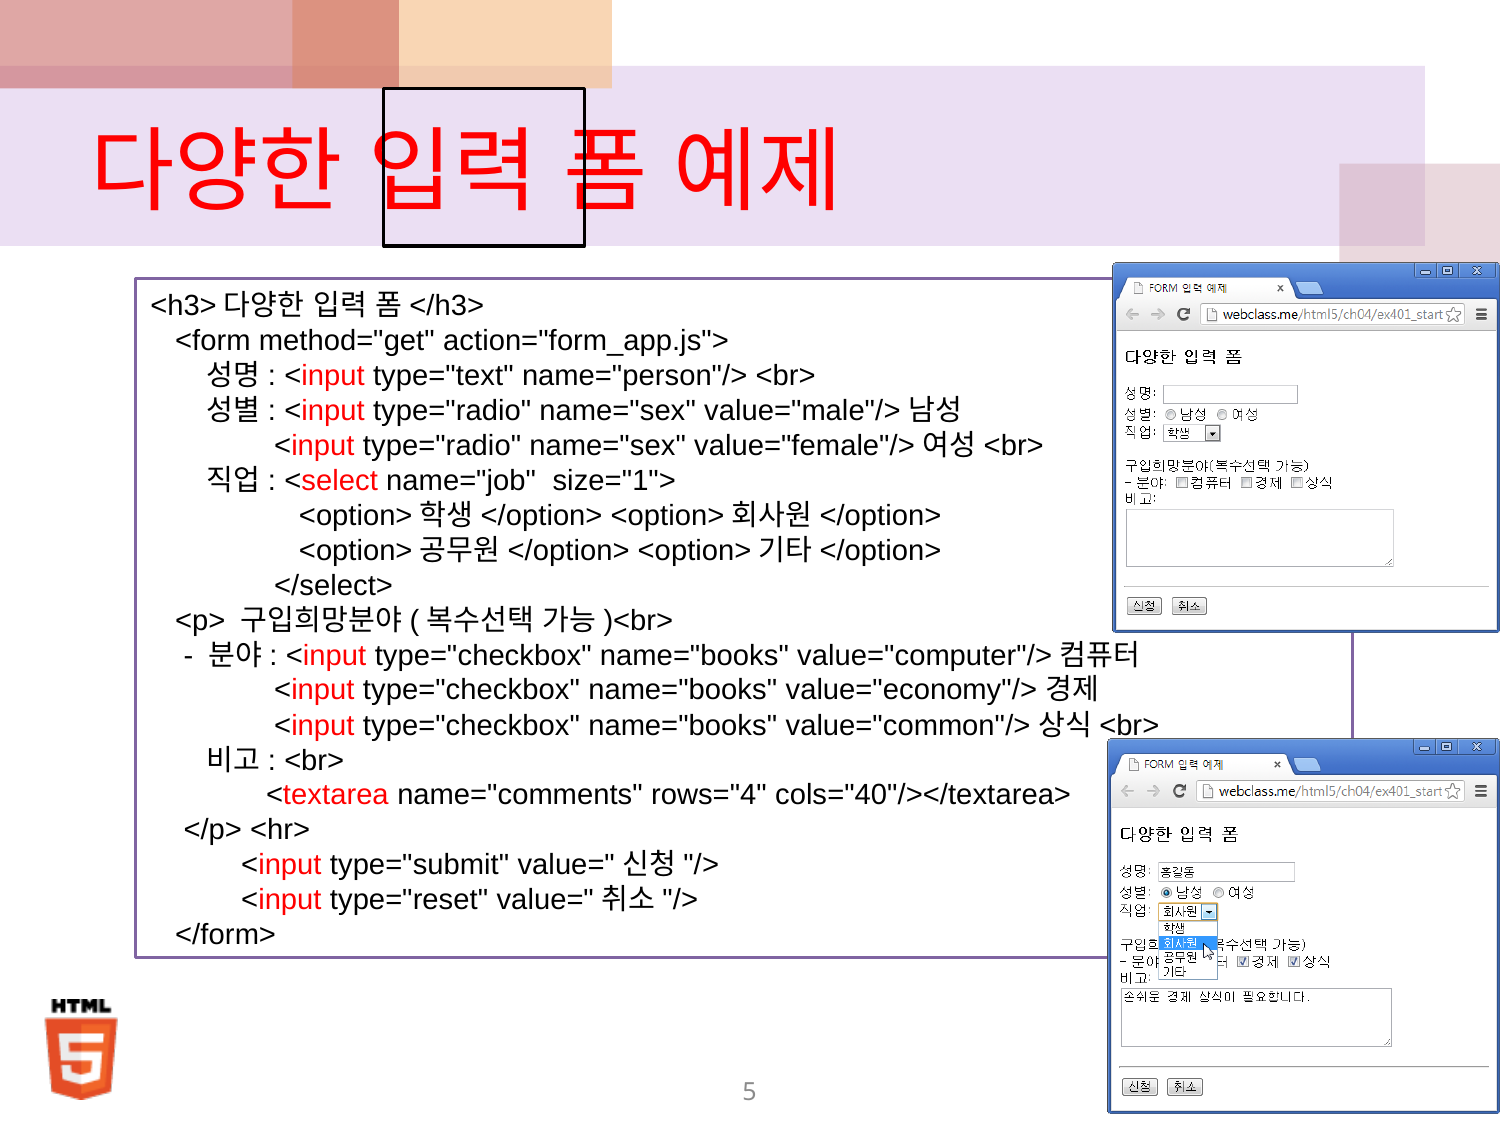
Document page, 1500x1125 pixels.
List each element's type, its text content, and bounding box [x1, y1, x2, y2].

text_box [382, 87, 586, 248]
picture [1111, 262, 1500, 634]
picture [1106, 737, 1500, 1114]
picture [31, 999, 132, 1100]
title 다양한 입력 폼 예제 [586, 88, 1425, 246]
slide_number 5 [574, 1072, 925, 1113]
title 다양한 입력 폼 예제 [75, 88, 382, 246]
text_box <h3>다양한 입력 폼</h3> <form method="get" action="form_app.js"> 성명: <input type="text" name="person"/> <br> 성별: <input type="radio" name="sex" value="male"/>남성 <input type="radio" name="sex" value="female"/>여성<br> 직업: <select name="job" size="1"> <option>학생</option> <option>회사원</option> <option>공무원</option> <option>기타</option> </select> <p> 구입희망분야(복수선택 가능)<br> - 분야: <input type="checkbox" name="books" value="computer"/>컴퓨터 <input type="checkbox" name="books" value="economy"/>경제 <input type="checkbox" name="books" value="common"/>상식<br> 비고: <br> <textarea name="comments" rows="4" cols="40"/></textarea> </p> <hr> <input type="submit" value="신청"/> <input type="reset" value="취소"/> </form> [134, 277, 1354, 959]
